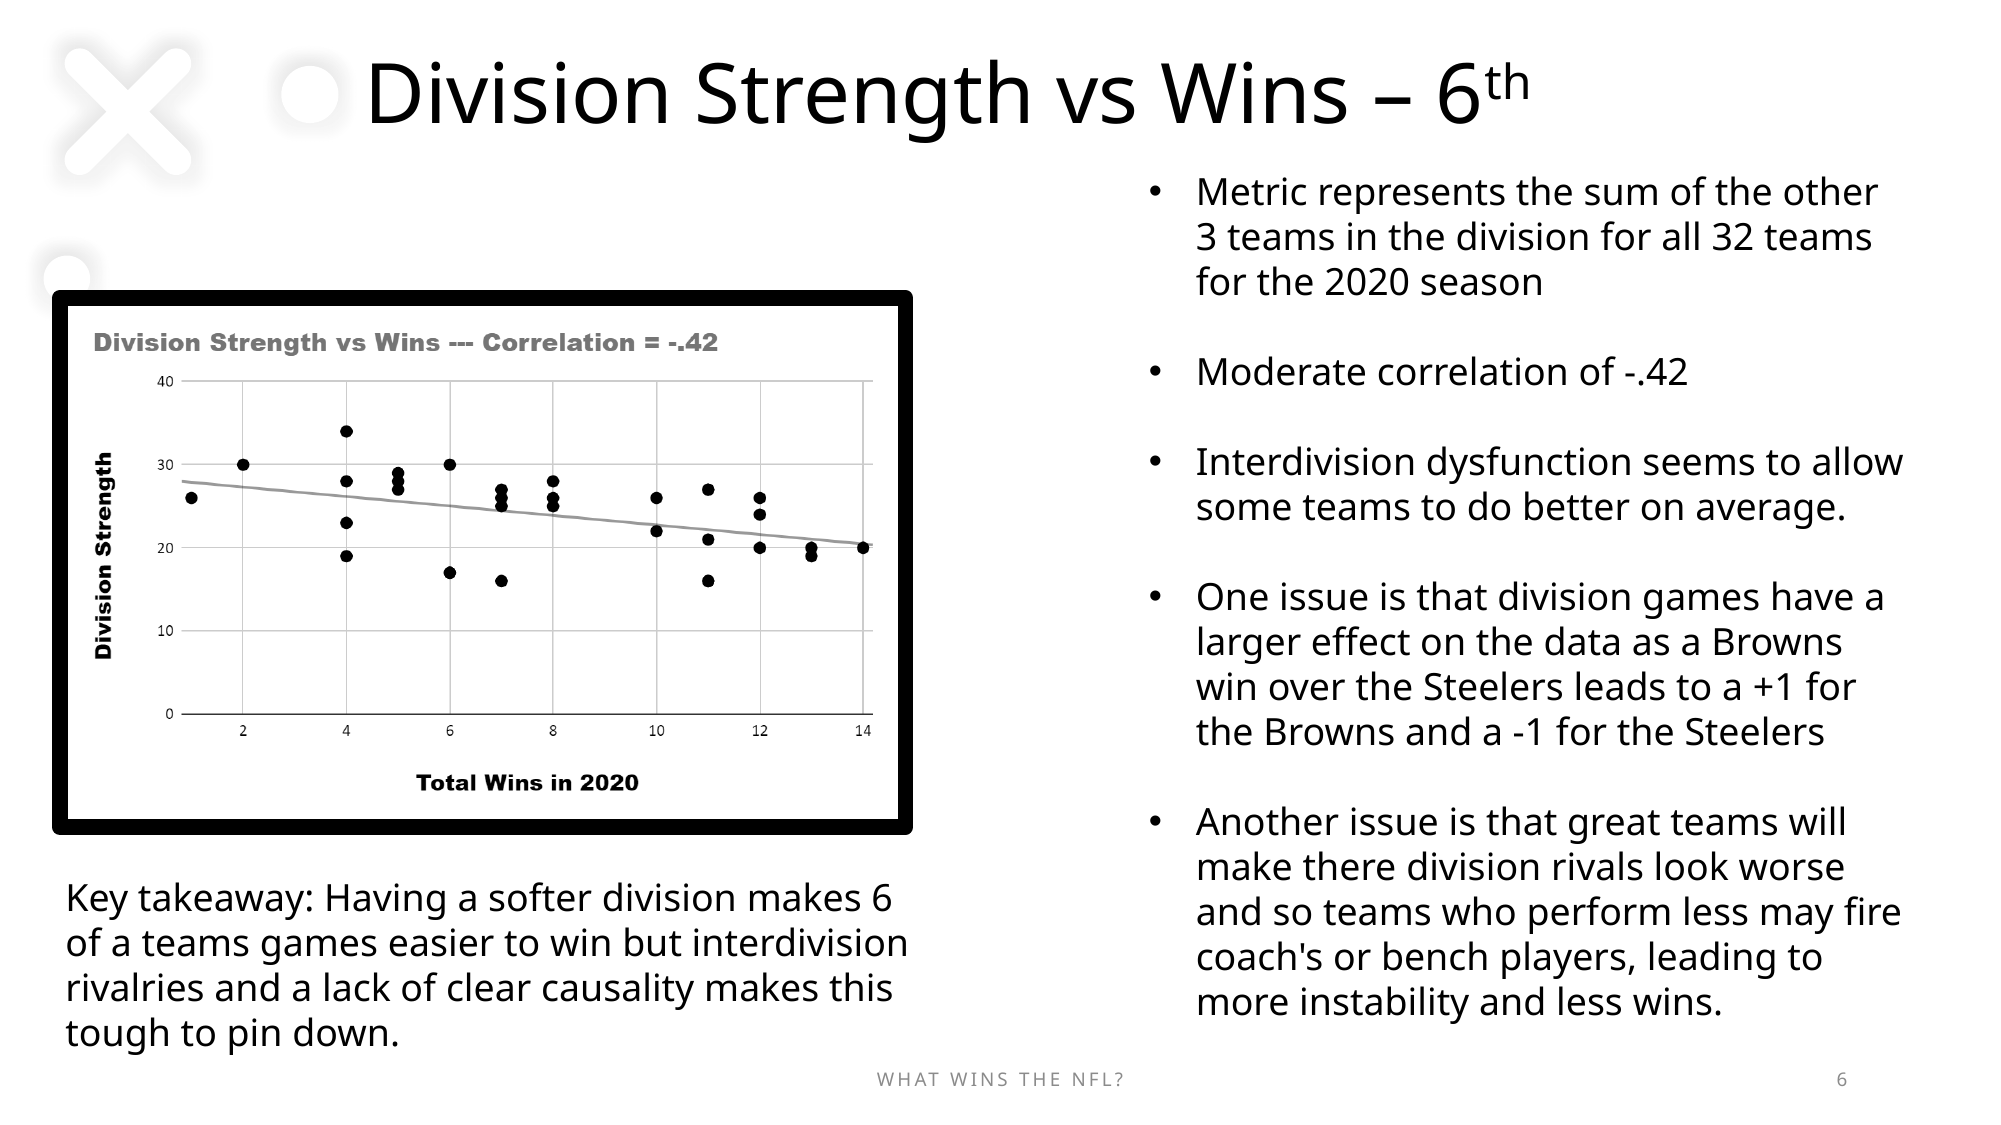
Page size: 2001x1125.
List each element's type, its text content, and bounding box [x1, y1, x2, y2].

slide_number 6 [1412, 1076, 1863, 1110]
text_box Metric represents the sum of the other 3 teams in the division for all 32 teams for the 2020 season Moderate correlation of -.42 Interdivision dysfunction seems to allow some teams to do better on average. One issue is that division games have a larger effect on the data as a Browns win over the Steelers leads to a +1 for the Browns and a -1 for the Steelers Another issue is that great teams will make there division rivals look worse and so teams who perform less may fire coach's or bench players, leading to more instability and less wins. [1134, 160, 1920, 1076]
picture [67, 305, 898, 820]
footer What wins the NFL? [662, 1050, 1338, 1110]
title Division Strength vs Wins – 6th [349, 15, 1983, 150]
text_box Key takeaway: Having a softer division makes 6 of a teams games easier to win but interdivision rivalries and a lack of clear causality makes this tough to pin down. [50, 866, 946, 1061]
